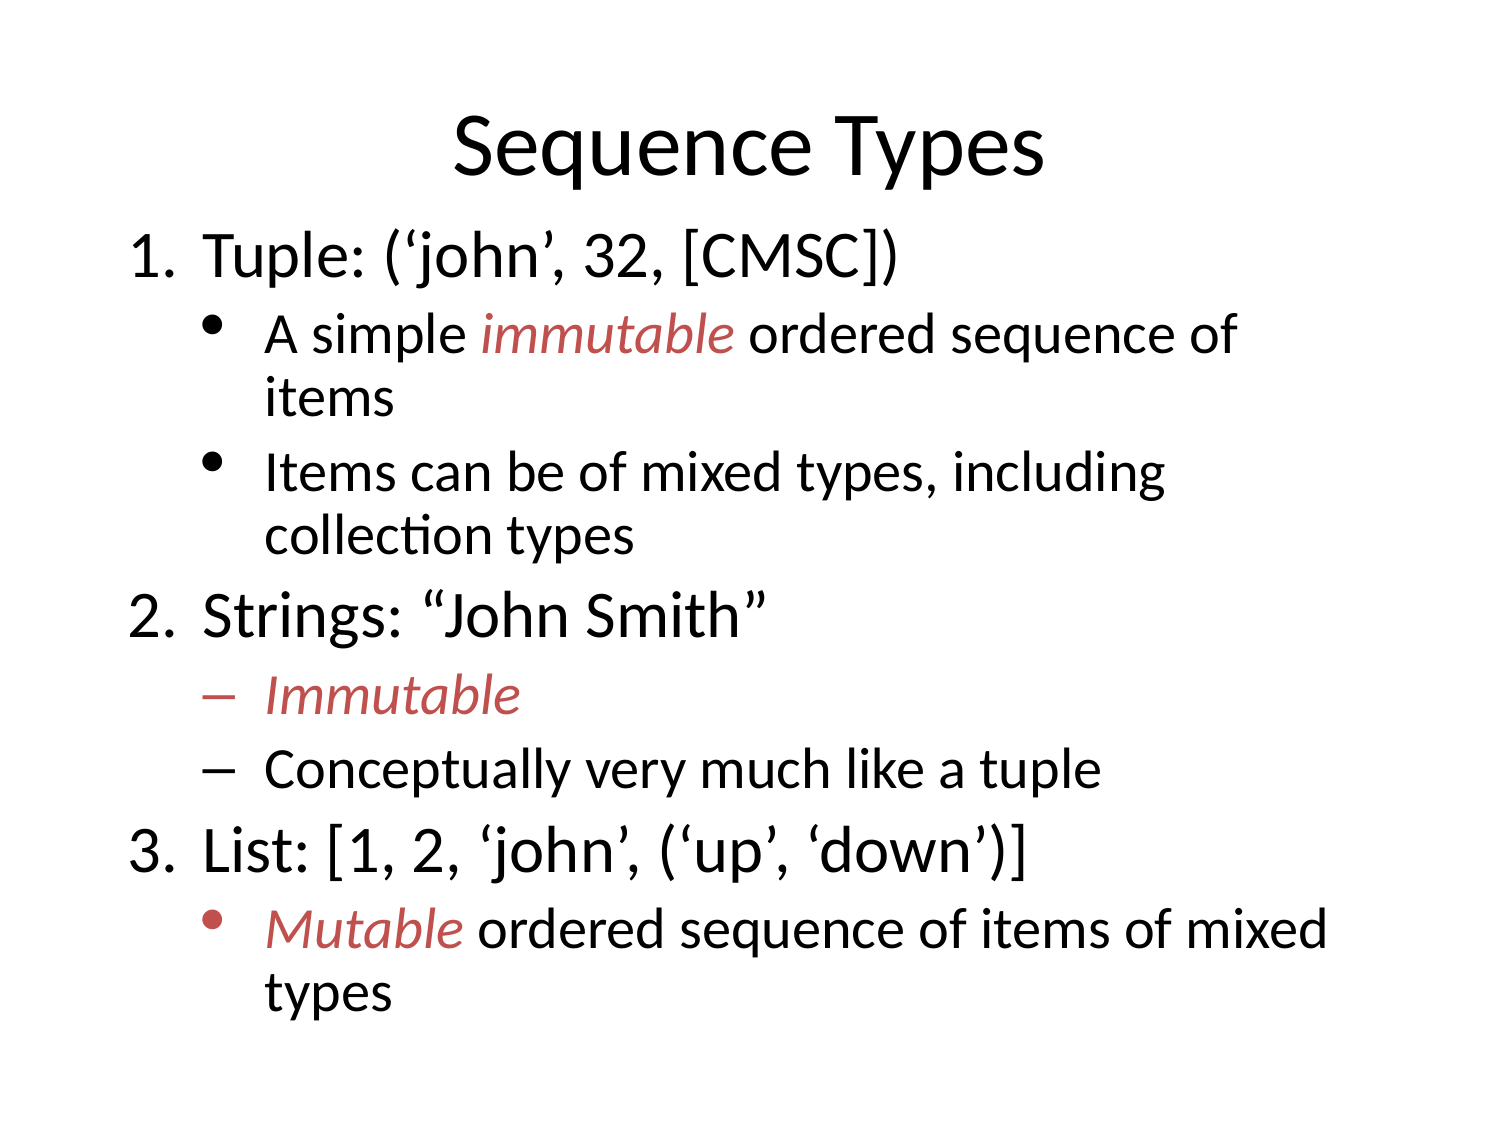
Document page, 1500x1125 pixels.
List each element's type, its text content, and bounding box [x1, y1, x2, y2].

title Sequence Types [75, 45, 1425, 233]
list Tuple: (‘john’, 32, [CMSC]) A simple immutable ordered sequence of items Items can be of mixed types, including collection types Strings: “John Smith” Immutable Conceptually very much like a tuple List: [1, 2, ‘john’, (‘up’, ‘down’)] Mutable ordered sequence of items of mixed types [112, 212, 1388, 1063]
